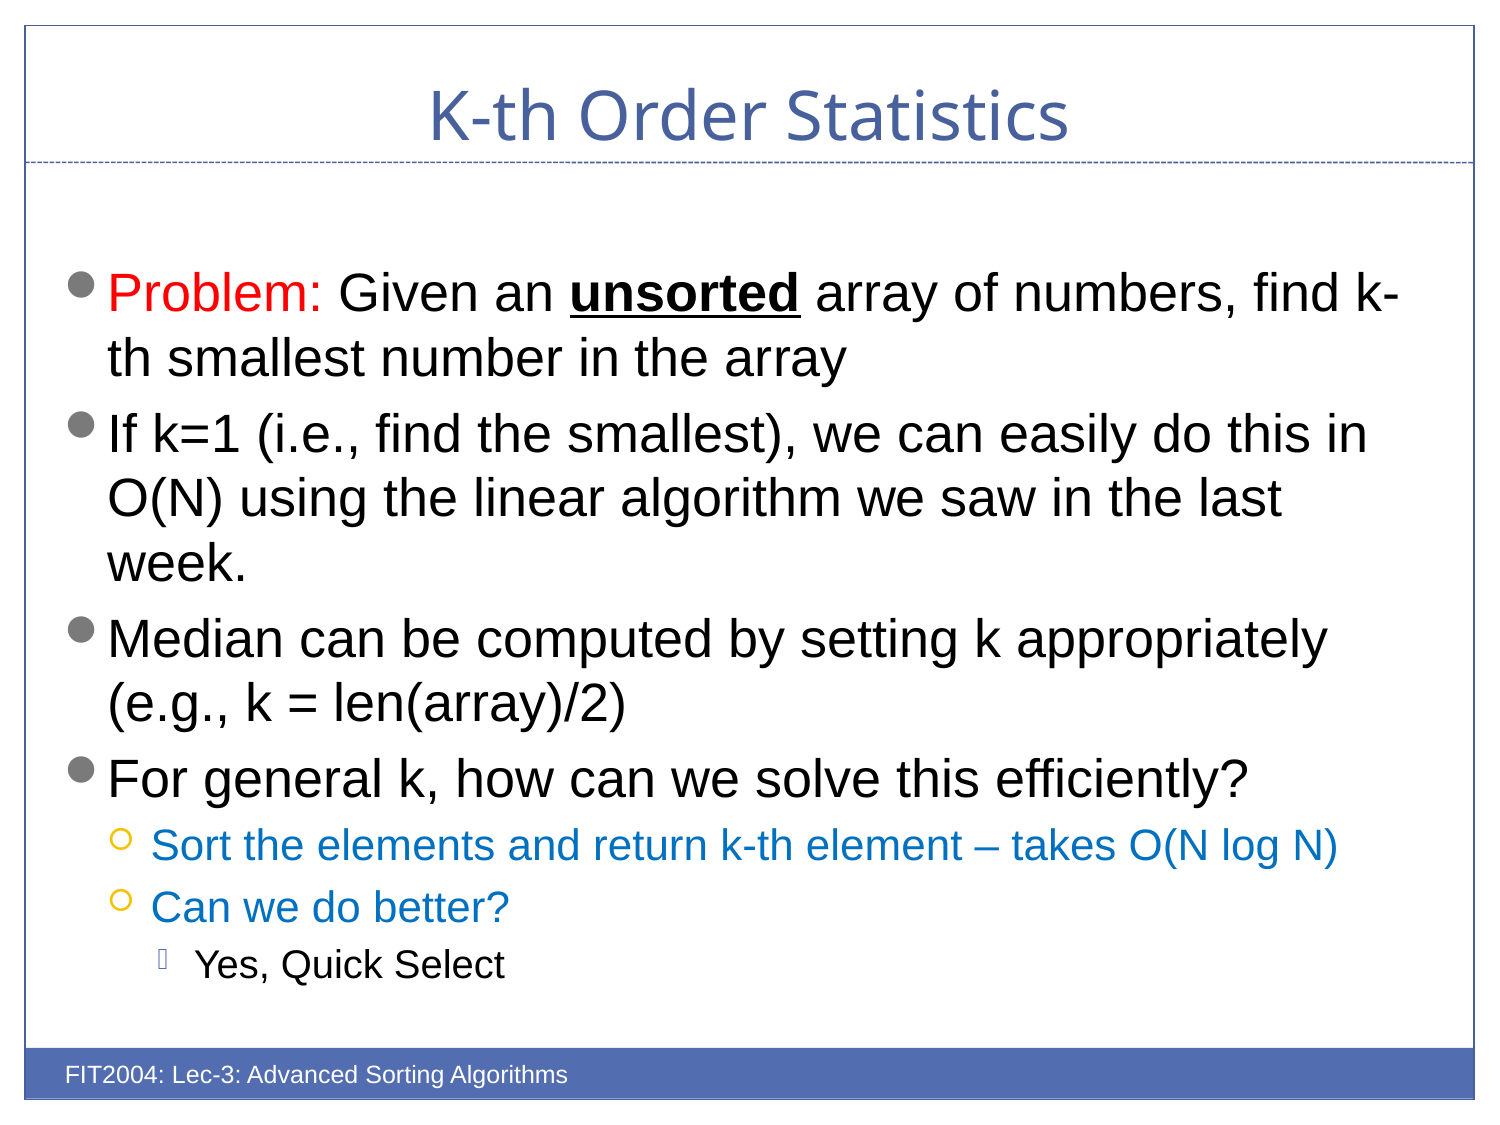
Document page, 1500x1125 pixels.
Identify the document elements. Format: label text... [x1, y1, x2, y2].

title K-th Order Statistics [49, 37, 1450, 162]
list Problem: Given an unsorted array of numbers, find k-th smallest number in the array If k=1 (i.e., find the smallest), we can easily do this in O(N) using the linear algorithm we saw in the last week. Median can be computed by setting k appropriately (e.g., k = len(array)/2) For general k, how can we solve this efficiently? Sort the elements and return k-th element – takes O(N log N) Can we do better? Yes, Quick Select [49, 250, 1445, 1001]
footer FIT2004: Lec-3: Advanced Sorting Algorithms [50, 1051, 800, 1112]
